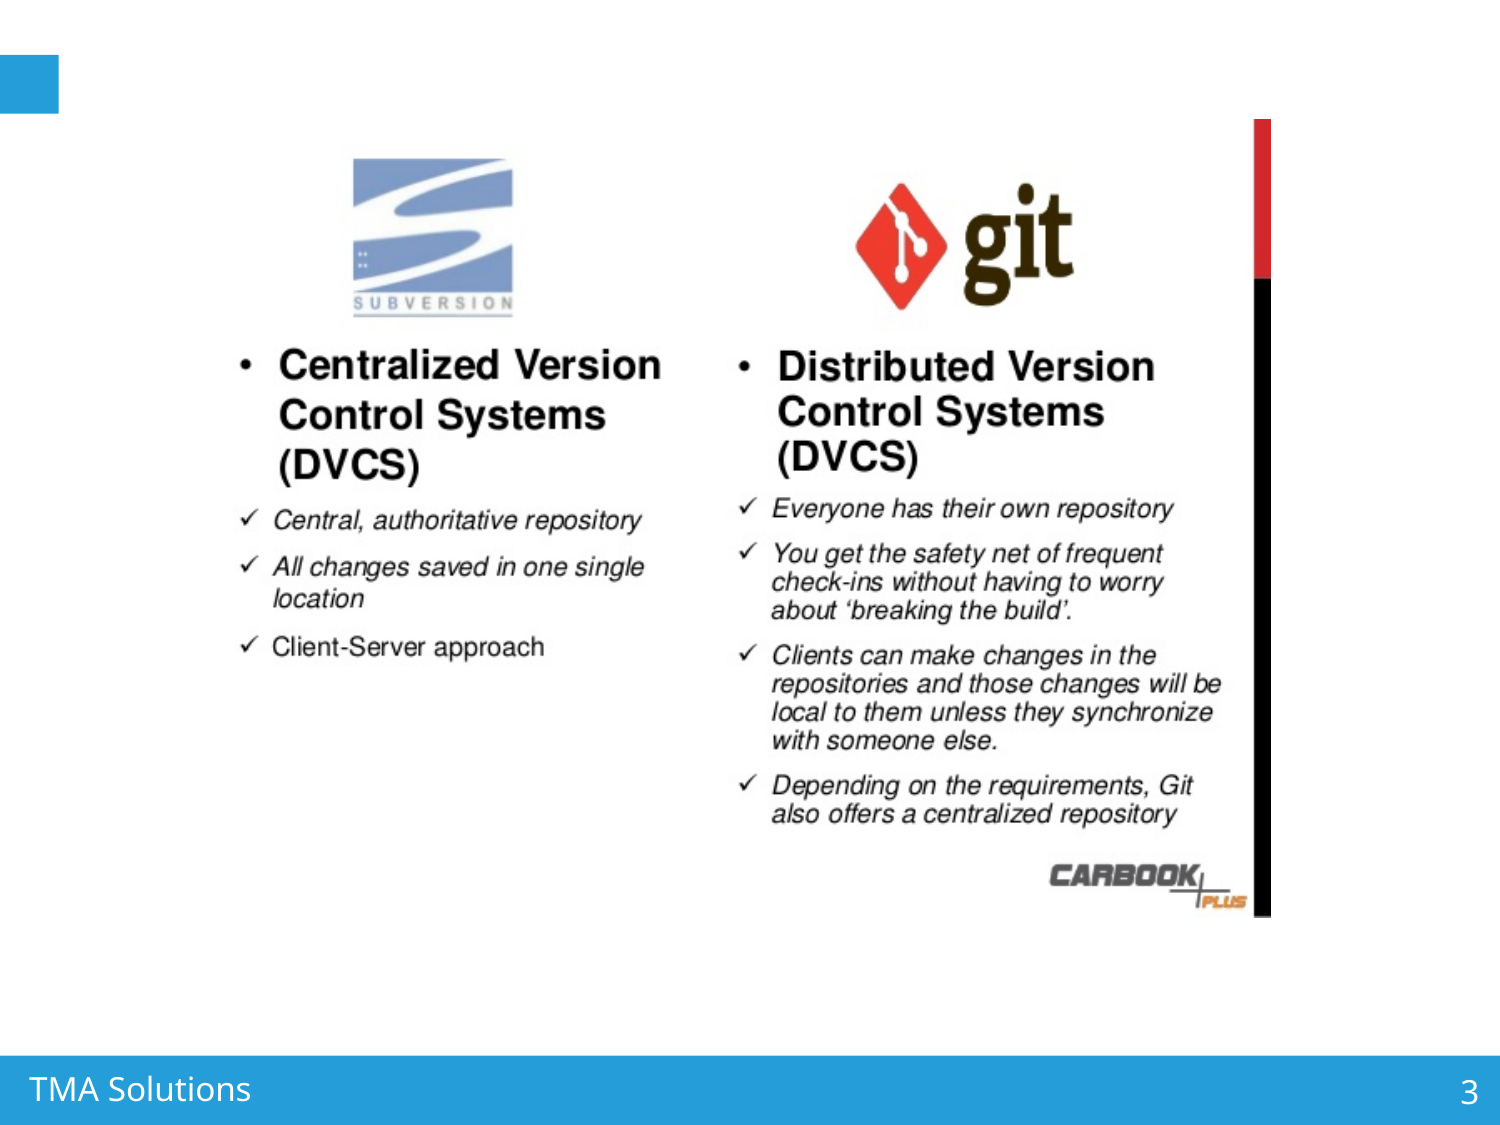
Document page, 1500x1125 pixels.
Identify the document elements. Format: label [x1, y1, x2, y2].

list [207, 119, 1271, 918]
